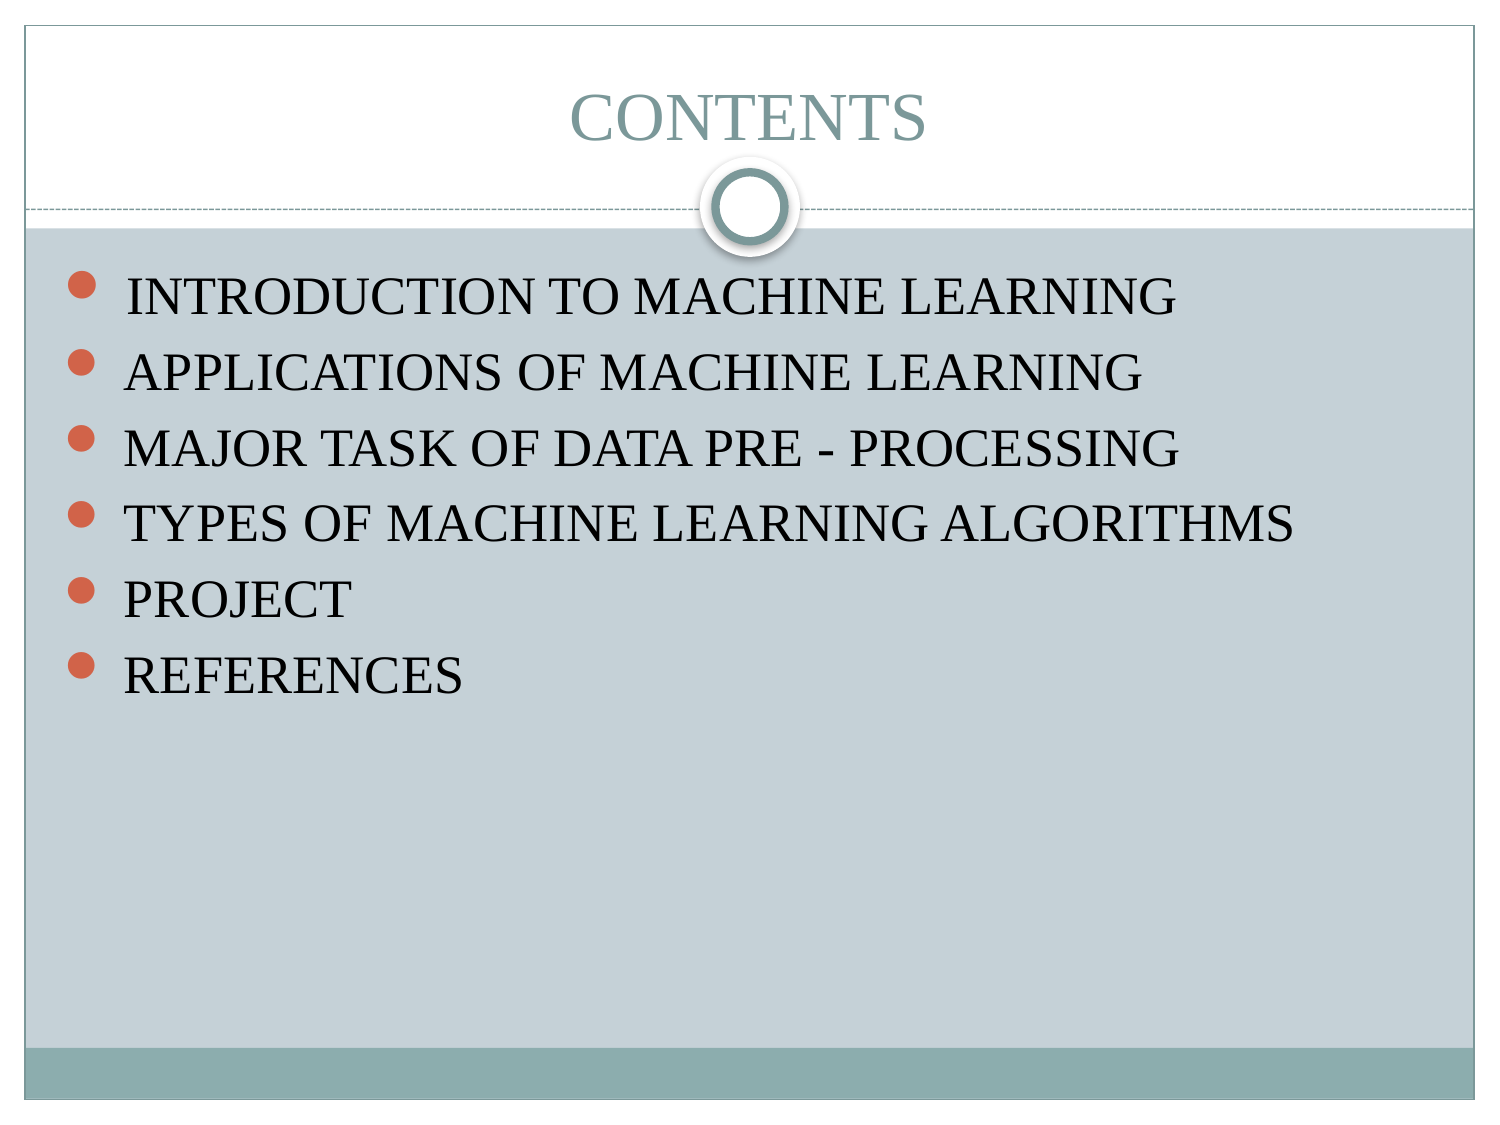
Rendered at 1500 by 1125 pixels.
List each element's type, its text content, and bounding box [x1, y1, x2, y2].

list INTRODUCTION TO MACHINE LEARNING​ APPLICATIONS OF MACHINE LEARNING​ MAJOR TASK OF DATA PRE - PROCESSING​ TYPES OF MACHINE LEARNING ALGORITHMS PROJECT​ REFERENCES [49, 250, 1445, 1001]
title CONTENTS [49, 37, 1450, 162]
